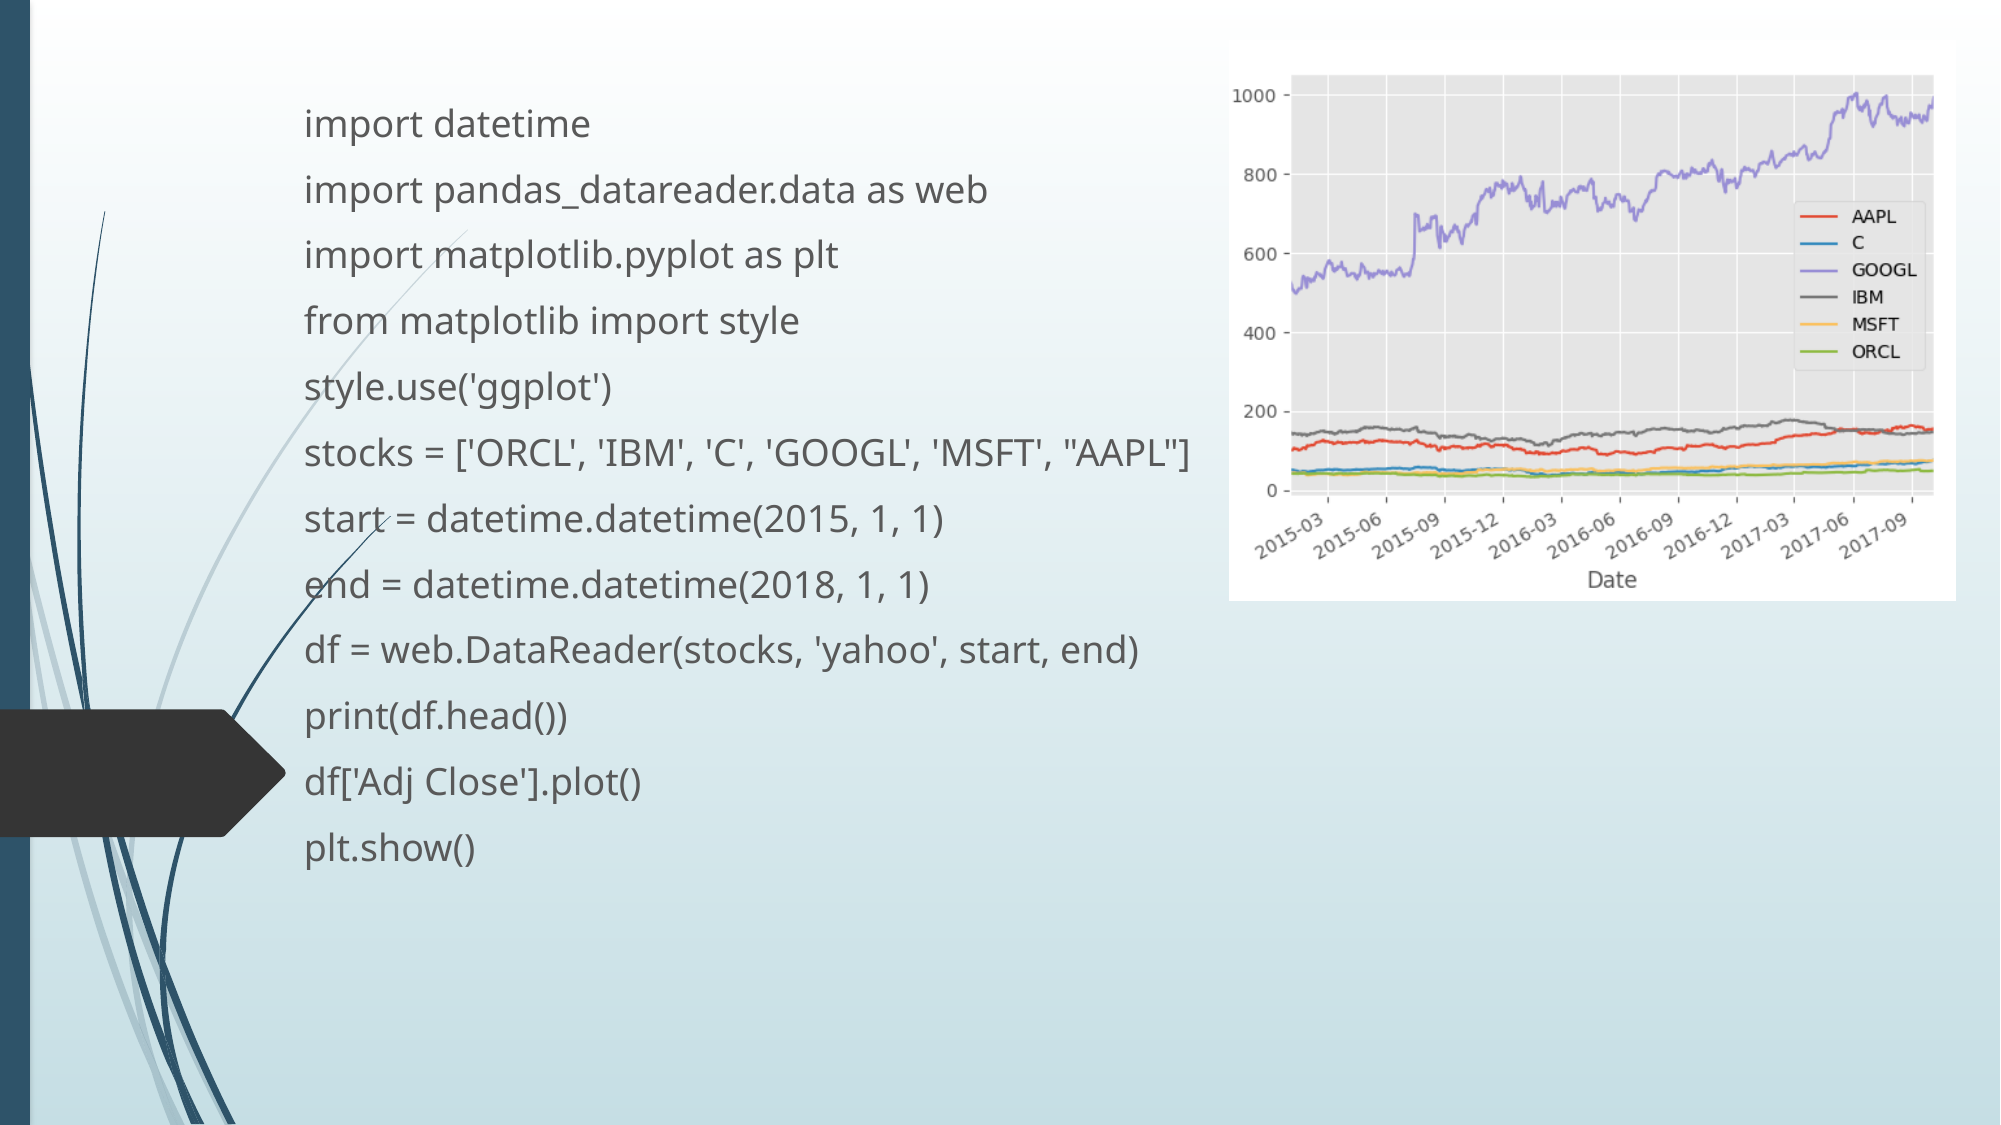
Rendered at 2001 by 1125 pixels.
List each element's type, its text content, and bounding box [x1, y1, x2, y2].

picture [1228, 40, 1956, 602]
subtitle import datetime import pandas_datareader.data as web import matplotlib.pyplot as plt from matplotlib import style style.use('ggplot') stocks = ['ORCL', 'IBM', 'C', 'GOOGL', 'MSFT', "AAPL"] start = datetime.datetime(2015, 1, 1) end = datetime.datetime(2018, 1, 1) df = web.DataReader(stocks, 'yahoo', start, end) print(df.head()) df['Adj Close'].plot() plt.show() [289, 92, 1986, 960]
